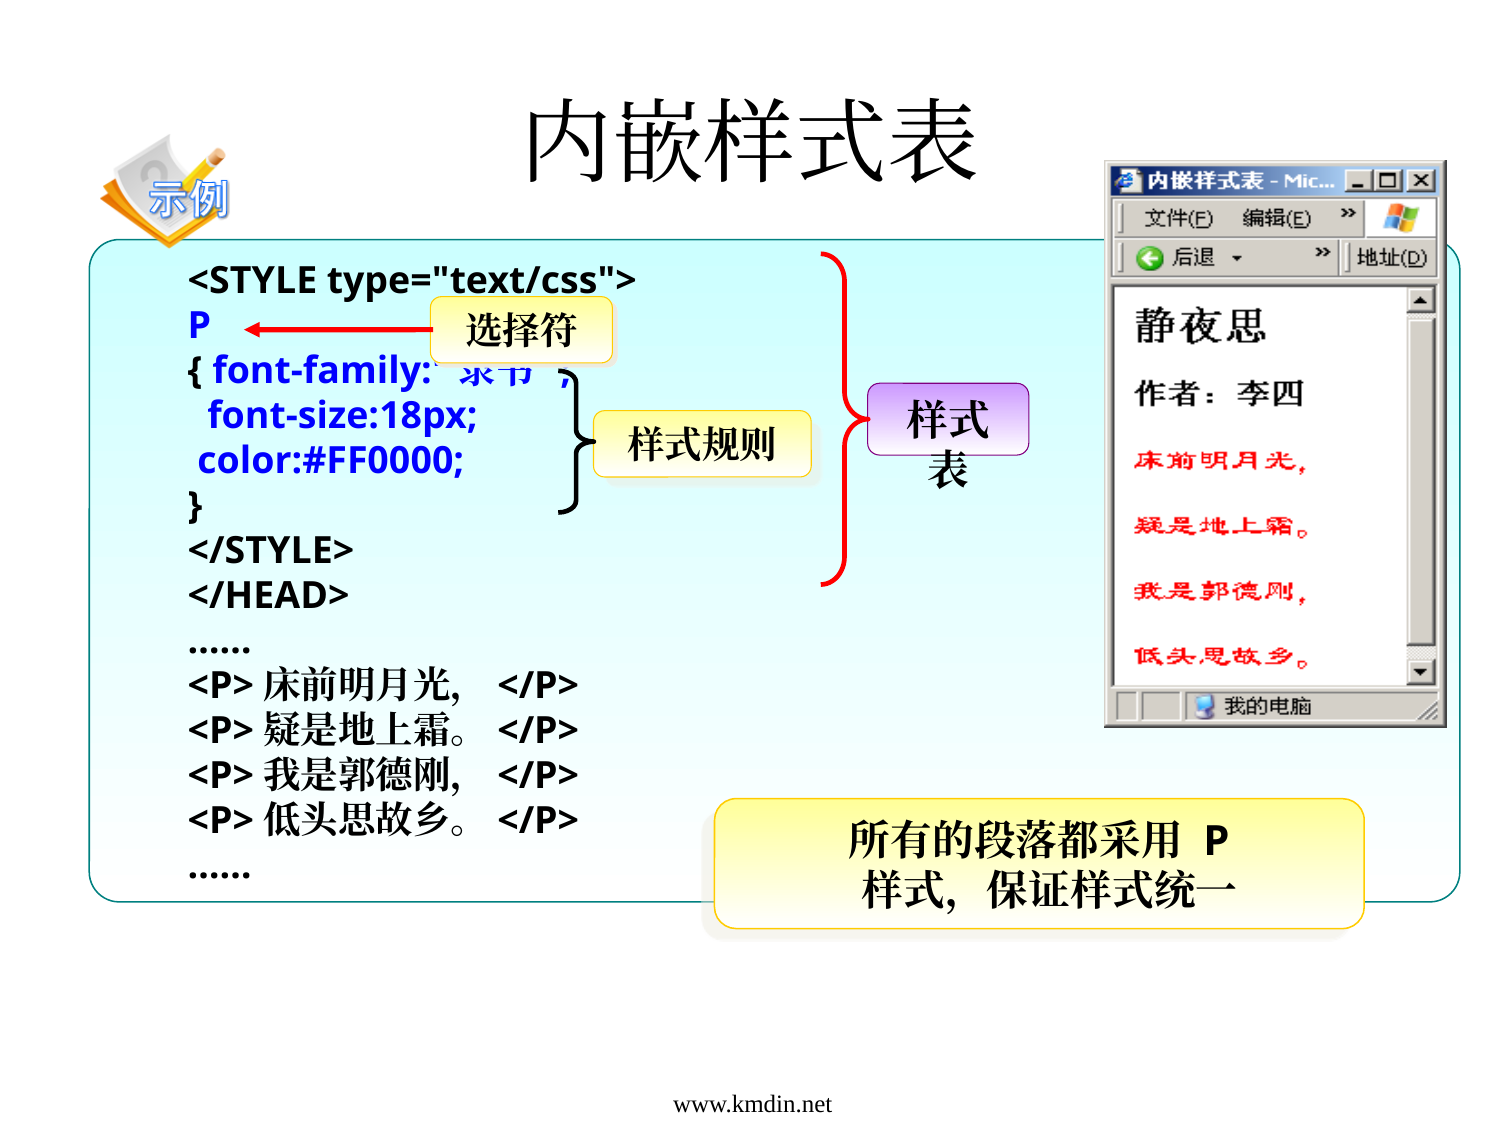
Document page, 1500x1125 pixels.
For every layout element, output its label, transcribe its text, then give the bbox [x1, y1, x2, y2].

title 内嵌样式表 [75, 45, 1425, 233]
text_box <STYLE type="text/css"> P { font-family:"隶书"; font-size:18px; color:#FF0000; } </STYLE> </HEAD> …… <P>床前明月光，</P> <P>疑是地上霜。</P> <P>我是郭德刚，</P> <P>低头思故乡。</P> …… [89, 239, 1460, 902]
text_box 所有的段落都采用 P 样式，保证样式统一 [714, 798, 1365, 929]
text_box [243, 296, 613, 363]
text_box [557, 370, 812, 513]
picture [100, 113, 278, 275]
picture [1104, 160, 1448, 729]
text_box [820, 253, 1030, 585]
